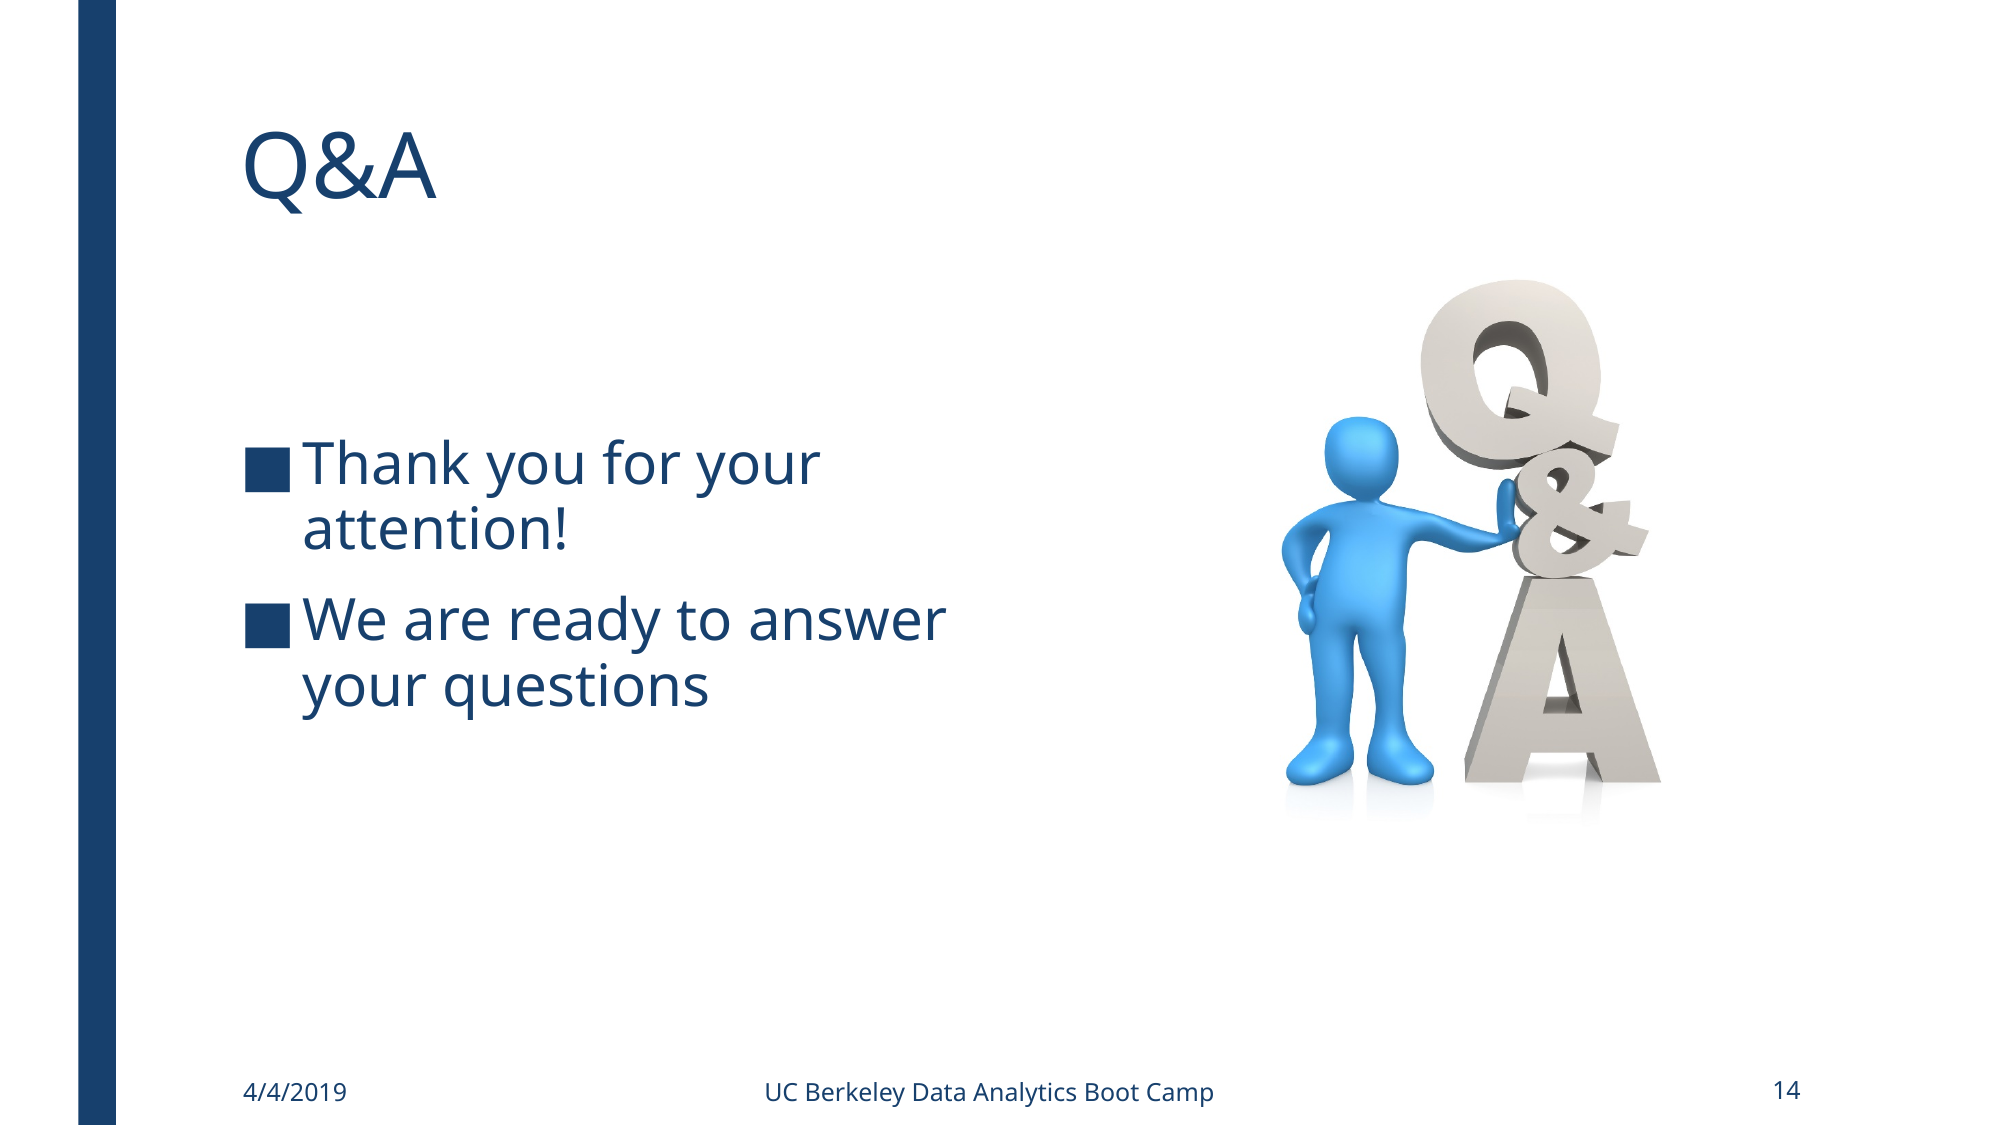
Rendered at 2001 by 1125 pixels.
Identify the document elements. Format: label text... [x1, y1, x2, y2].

picture [1170, 264, 1746, 839]
list Thank you for your attention! We are ready to answer your questions [225, 424, 1057, 679]
title Q&A [225, 112, 1800, 357]
slide_number 14 [1553, 1058, 1816, 1125]
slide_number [228, 1058, 426, 1125]
footer UC Berkeley Data Analytics Boot Camp [474, 1058, 1505, 1125]
